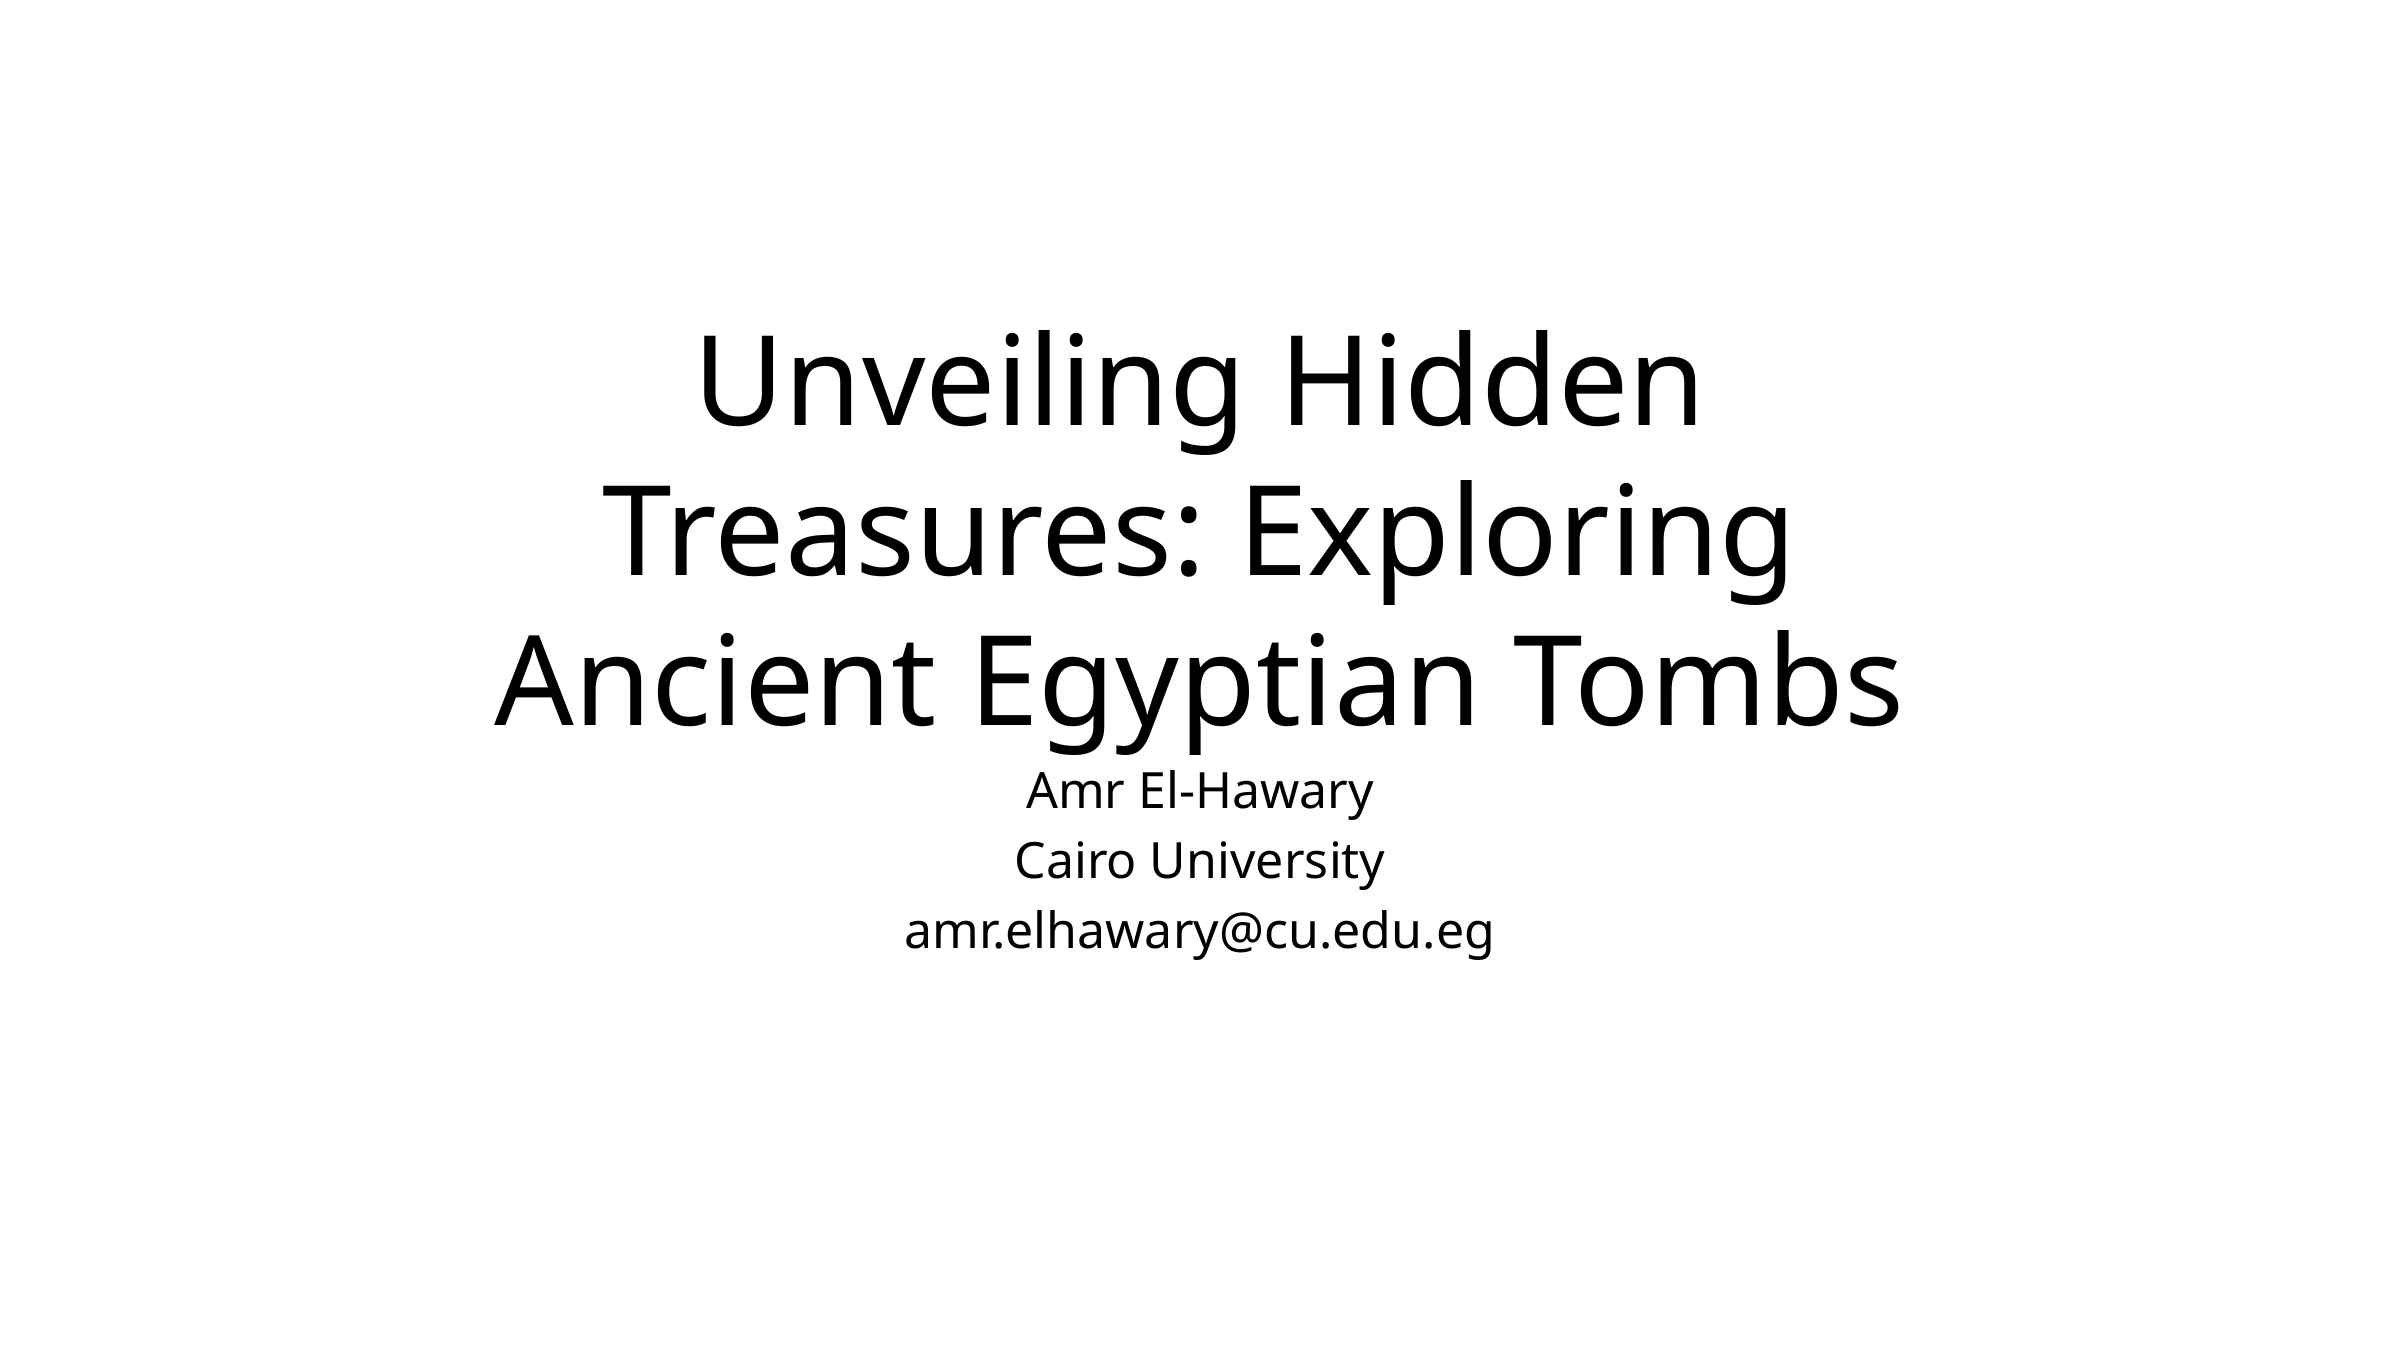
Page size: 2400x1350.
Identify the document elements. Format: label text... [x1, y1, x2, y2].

title Unveiling Hidden Treasures: Exploring Ancient Egyptian Tombs [450, 329, 1950, 721]
subtitle Amr El-Hawary Cairo University amr.elhawary@cu.edu.eg [450, 750, 1950, 1023]
